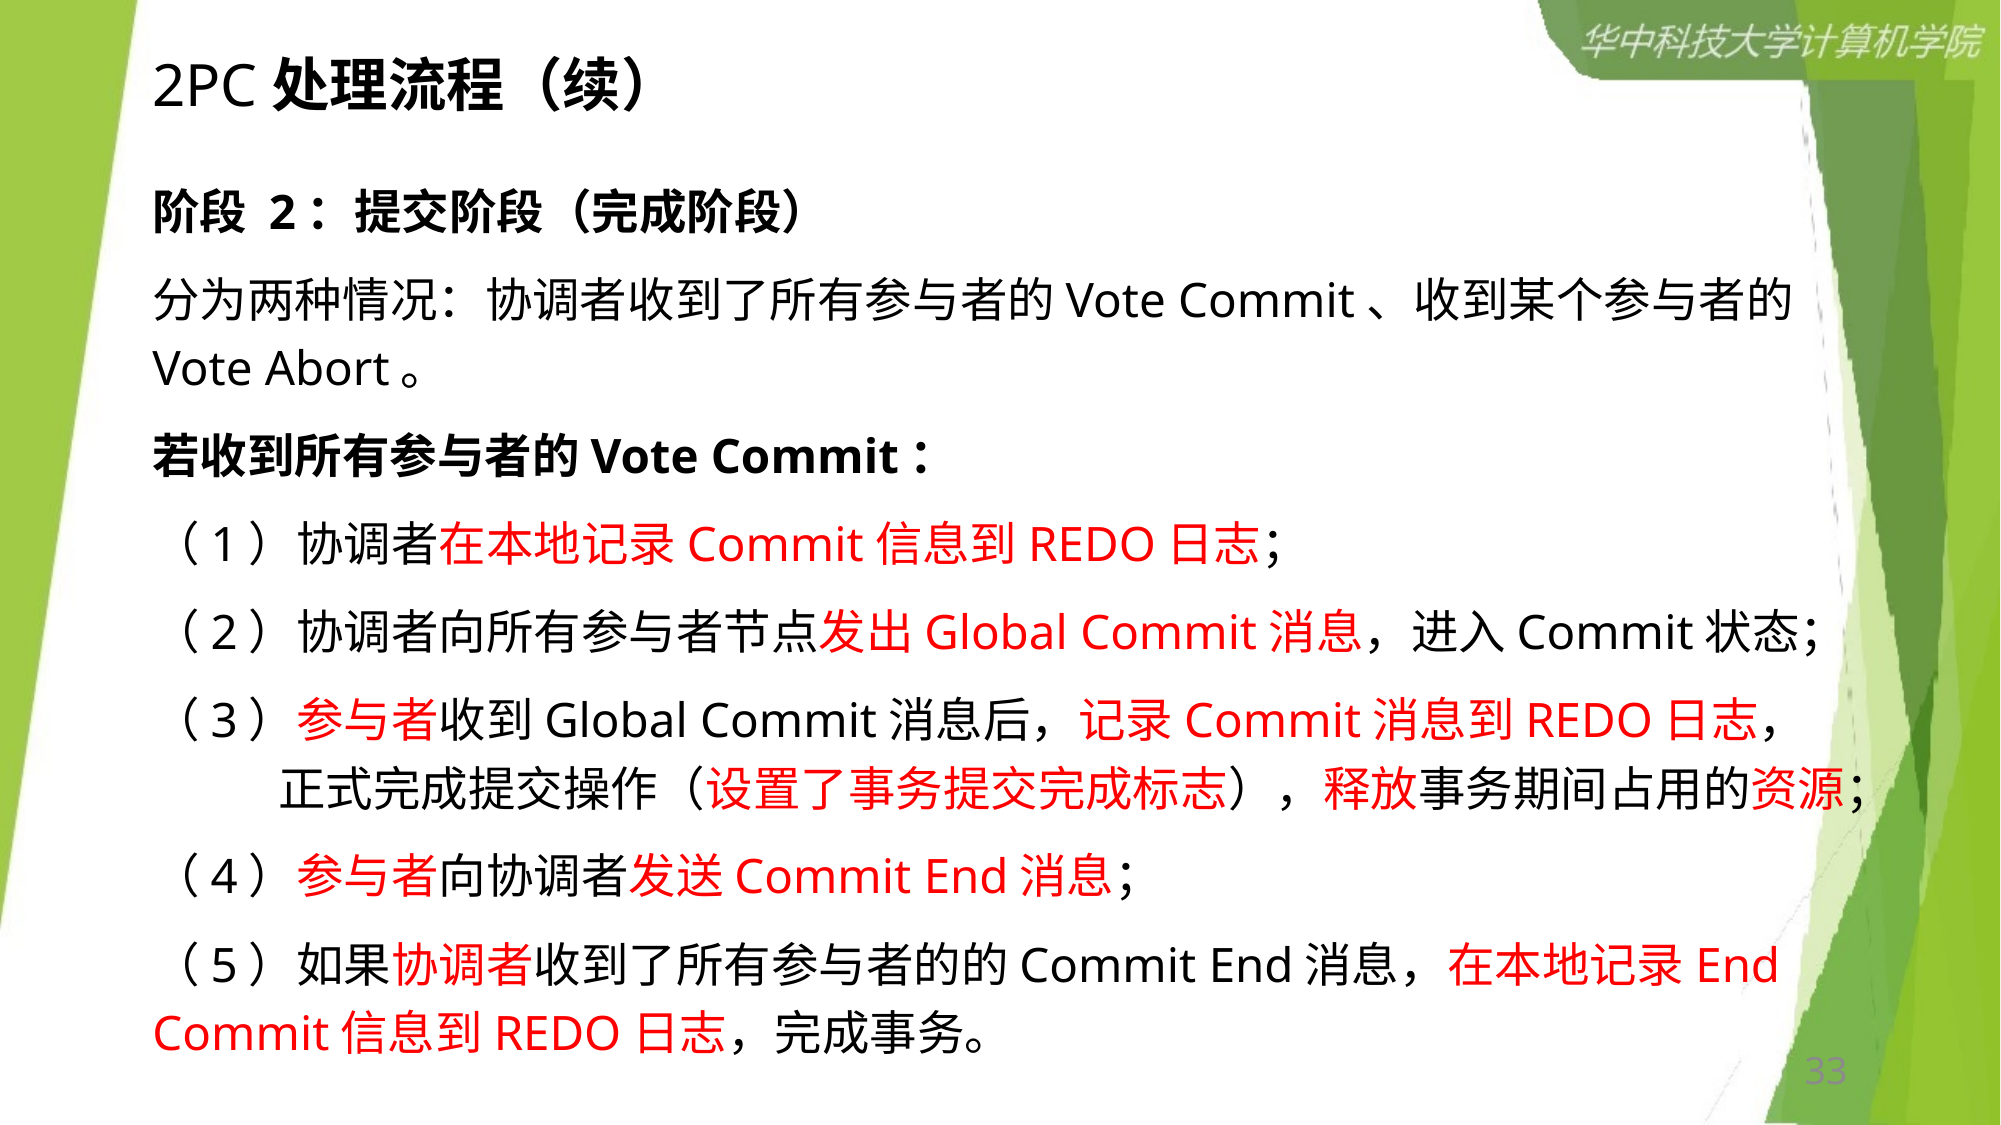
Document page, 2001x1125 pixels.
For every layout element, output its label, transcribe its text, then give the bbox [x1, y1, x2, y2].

title 2PC处理流程（续） [137, 11, 1863, 162]
picture [0, 0, 2001, 1125]
list 阶段 2：提交阶段（完成阶段） 分为两种情况：协调者收到了所有参与者的Vote Commit、收到某个参与者的Vote Abort。 若收到所有参与者的Vote Commit： （1）协调者在本地记录Commit信息到REDO日志； （2）协调者向所有参与者节点发出Global Commit消息，进入Commit状态； （3）参与者收到Global Commit消息后，记录Commit消息到REDO日志，正式完成提交操作（设置了事务提交完成标志），释放事务期间占用的资源； （4）参与者向协调者发送Commit End消息； （5）如果协调者收到了所有参与者的的Commit End消息，在本地记录End Commit信息到REDO日志，完成事务。 [137, 162, 1863, 1113]
slide_number 33 [1412, 1042, 1863, 1103]
